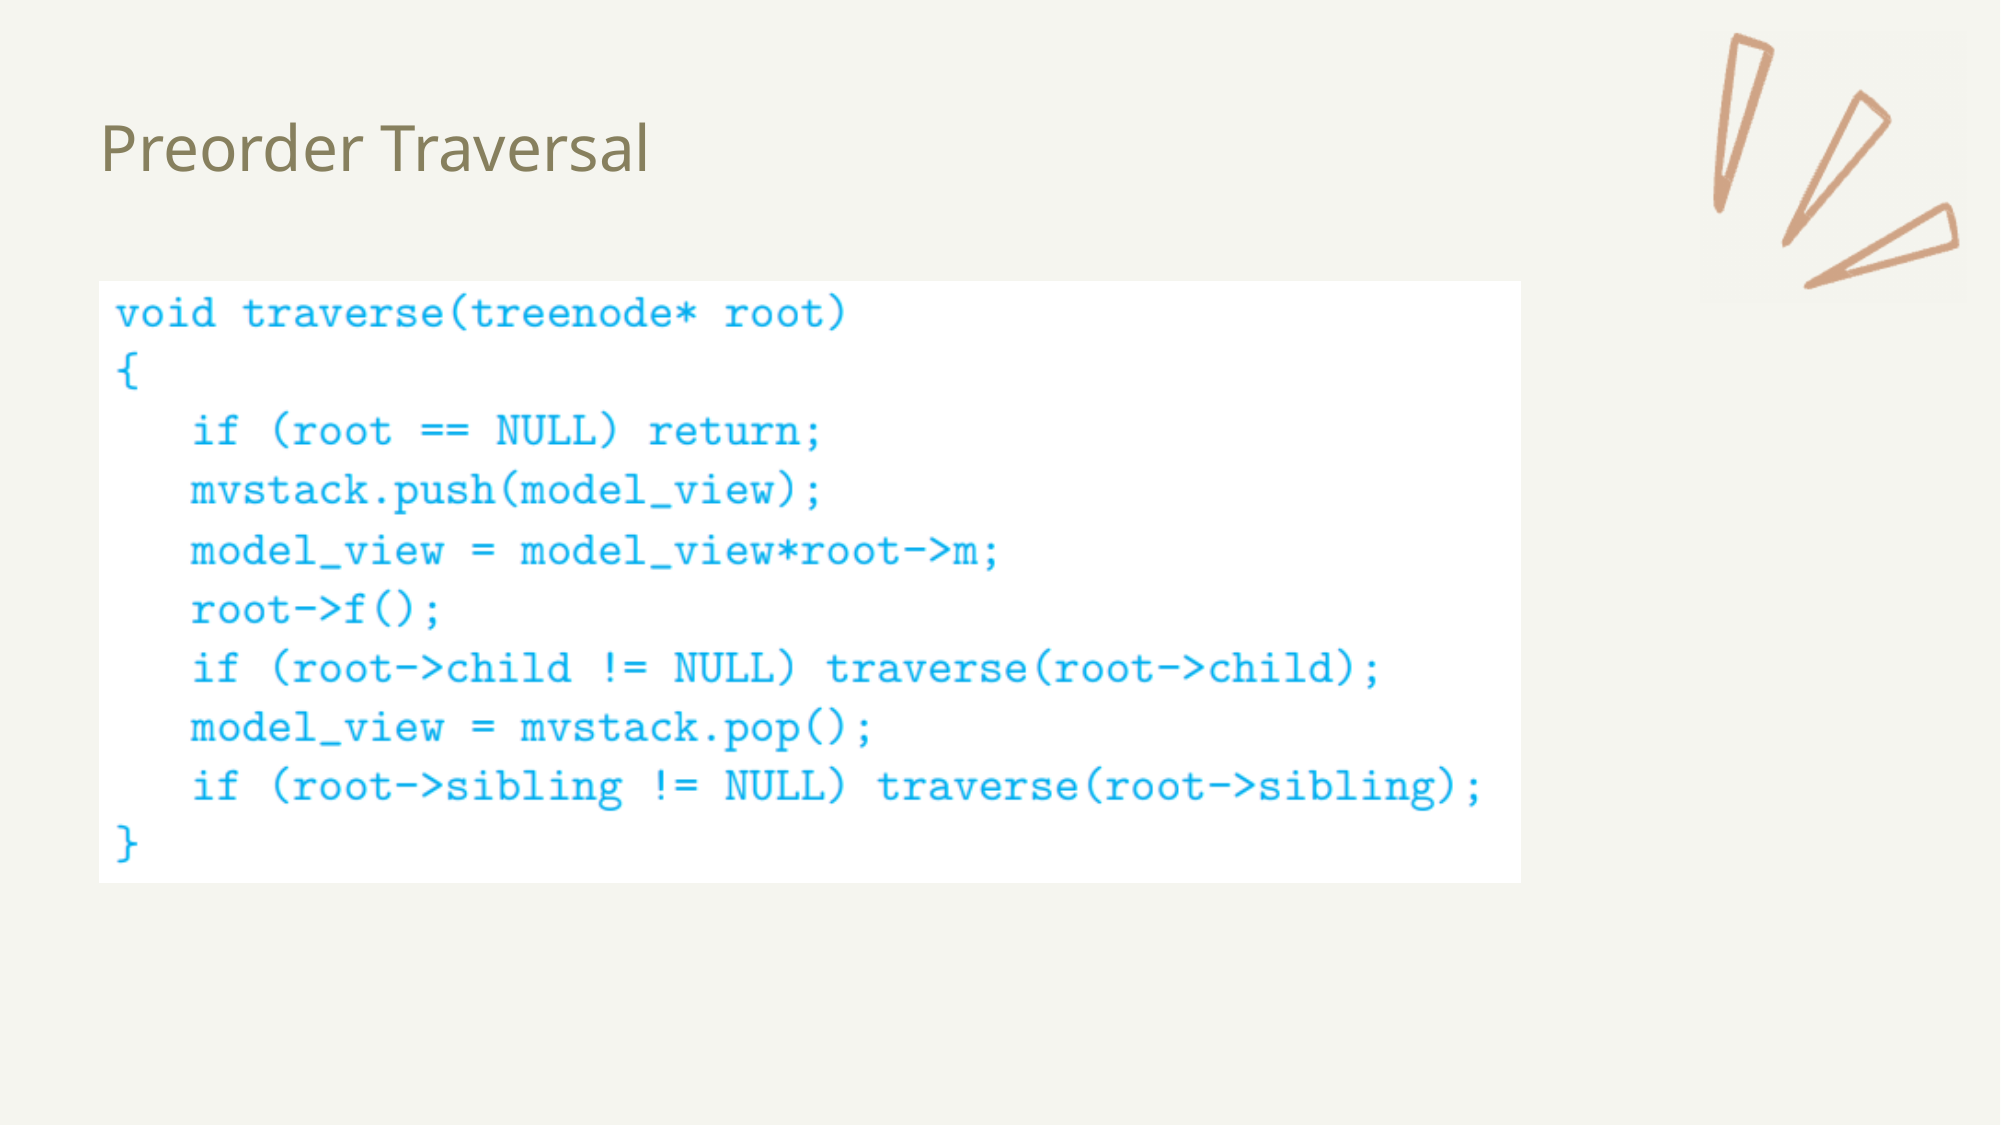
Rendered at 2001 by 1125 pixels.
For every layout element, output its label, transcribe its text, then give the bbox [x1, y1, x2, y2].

picture [99, 281, 1521, 883]
title Preorder Traversal [99, 107, 1415, 281]
picture [1700, 31, 1967, 303]
